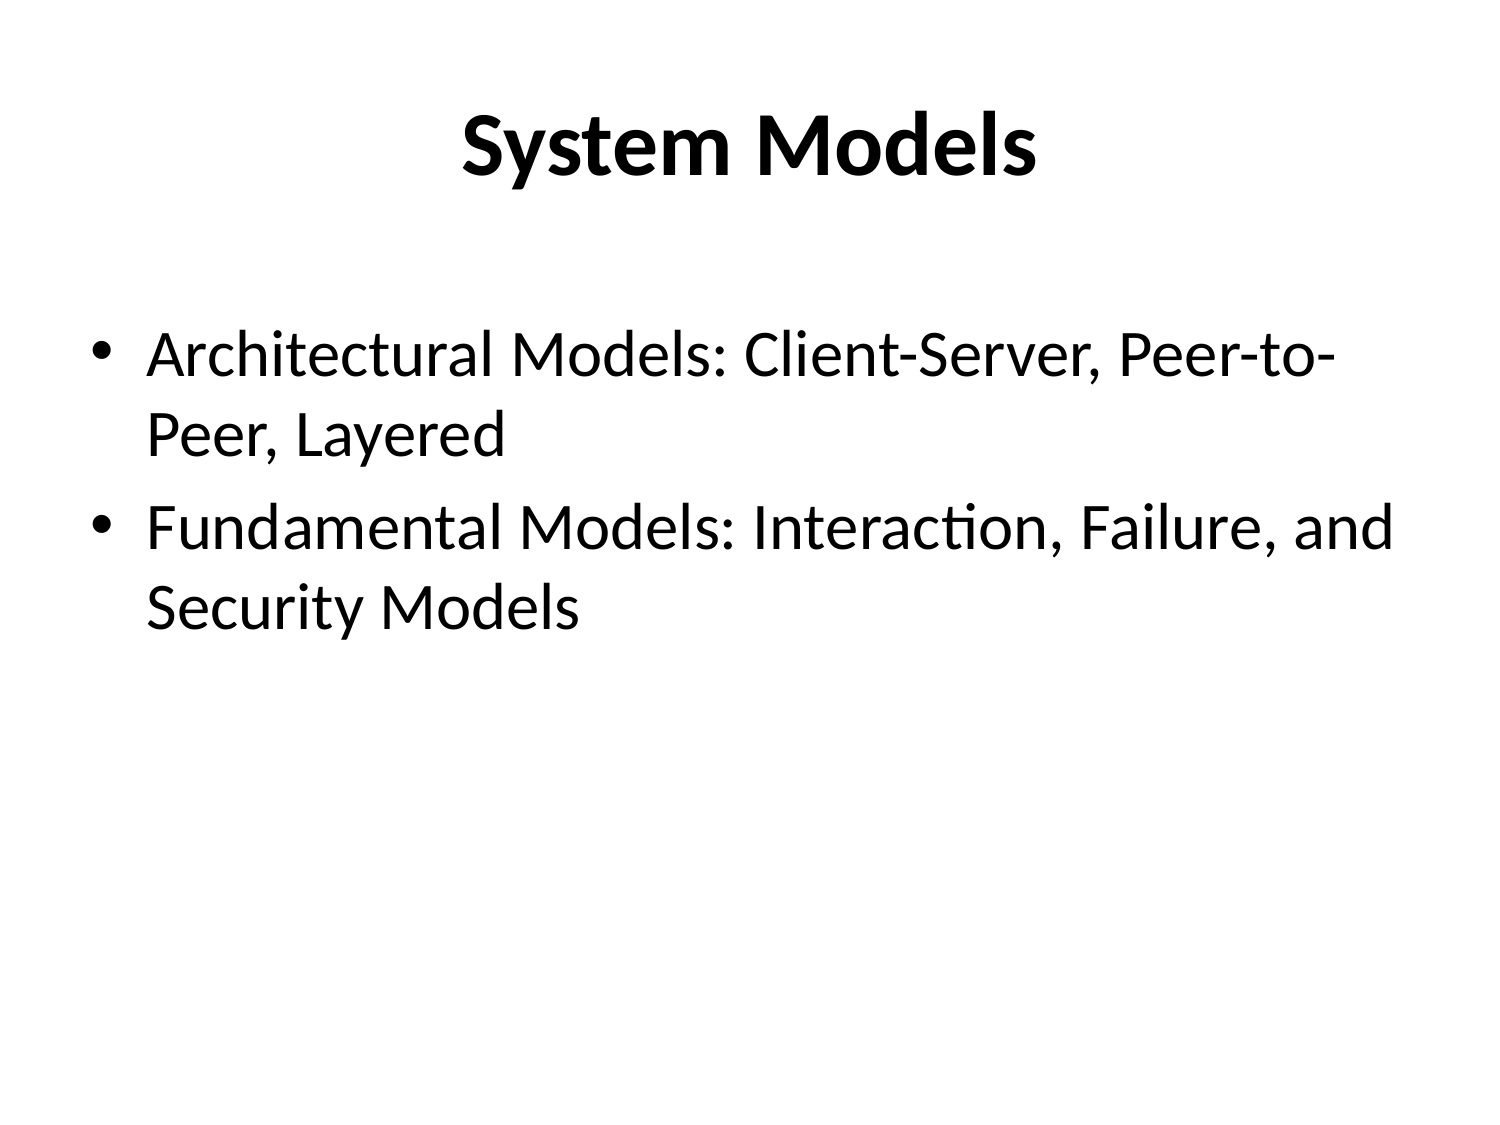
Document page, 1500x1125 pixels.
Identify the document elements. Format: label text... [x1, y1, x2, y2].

list Architectural Models: Client-Server, Peer-to-Peer, Layered Fundamental Models: Interaction, Failure, and Security Models [75, 208, 1425, 1005]
title System Models [75, 45, 1425, 208]
